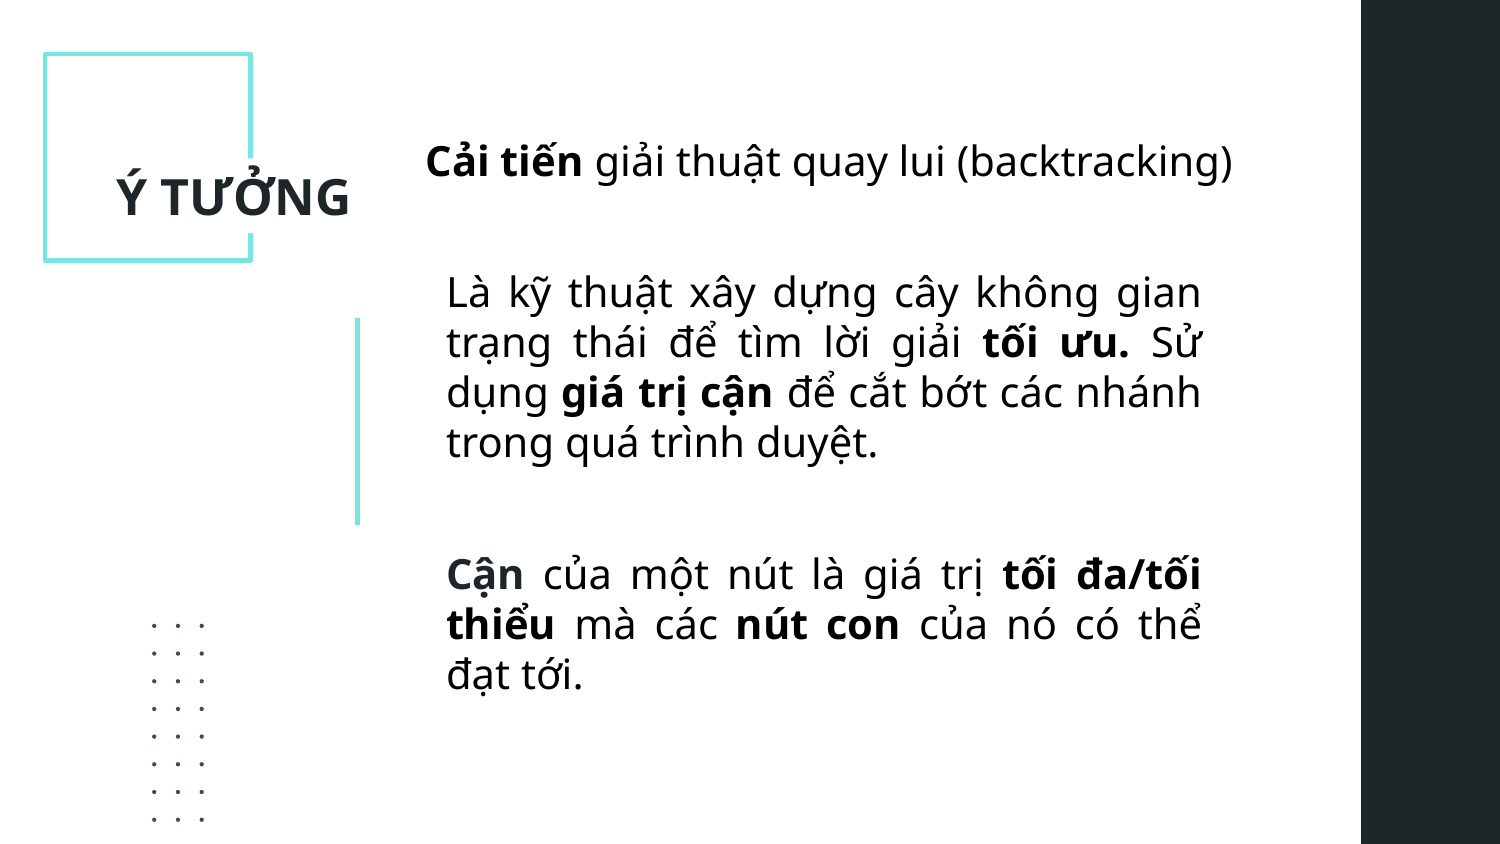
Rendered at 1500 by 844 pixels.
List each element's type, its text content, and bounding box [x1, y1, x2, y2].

text_box [43, 52, 253, 263]
text_box Cải tiến giải thuật quay lui (backtracking) [410, 127, 1248, 193]
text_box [151, 623, 205, 844]
text_box Là kỹ thuật xây dựng cây không gian trạng thái để tìm lời giải tối ưu. Sử dụng giá trị cận để cắt bớt các nhánh trong quá trình duyệt. [431, 258, 1217, 473]
text_box Cận của một nút là giá trị tối đa/tối thiểu mà các nút con của nó có thể đạt tới. [431, 540, 1217, 706]
text_box Ý TƯỞNG [101, 158, 367, 234]
text_box [1359, 0, 1500, 844]
